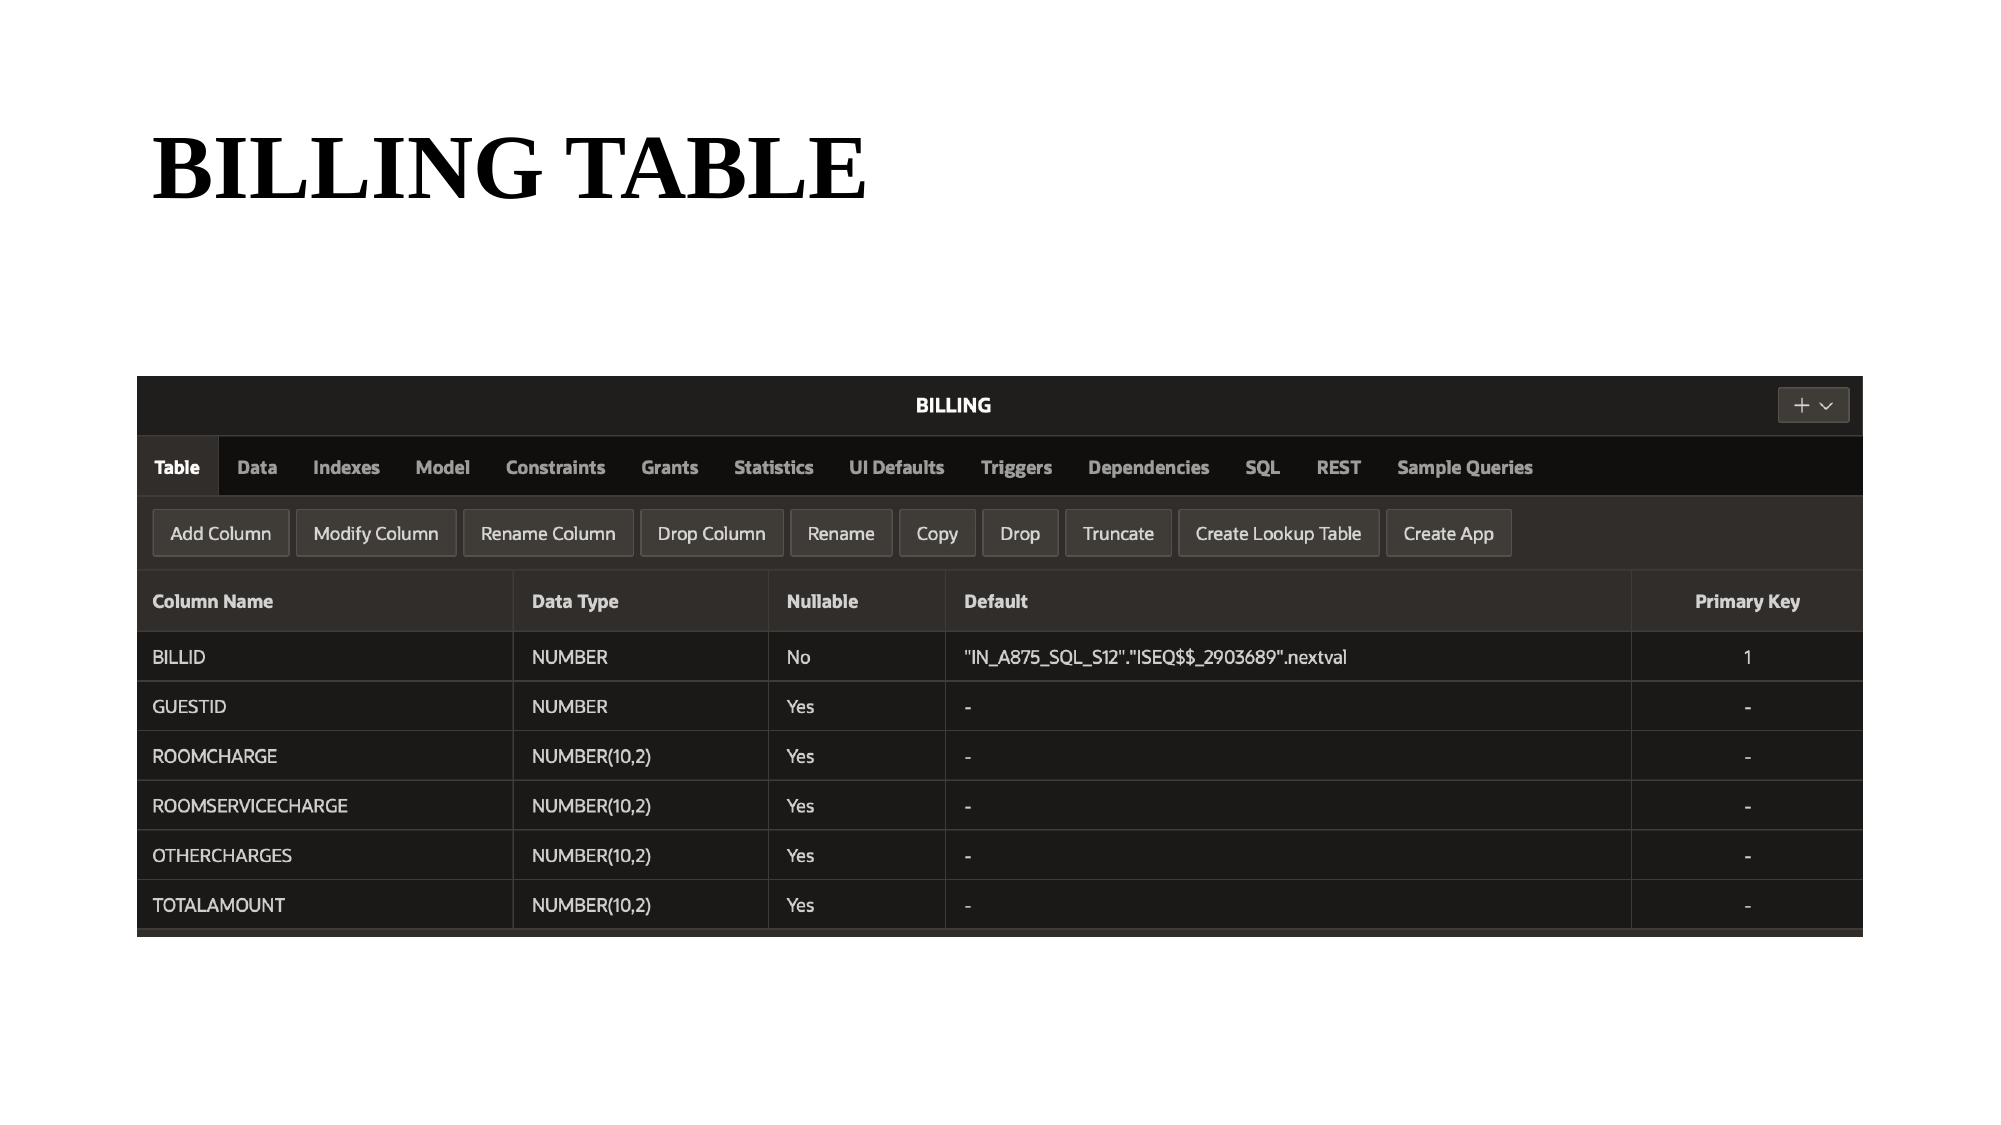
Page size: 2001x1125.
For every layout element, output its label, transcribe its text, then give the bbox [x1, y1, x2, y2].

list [137, 376, 1863, 937]
title BILLING TABLE [137, 59, 1863, 278]
